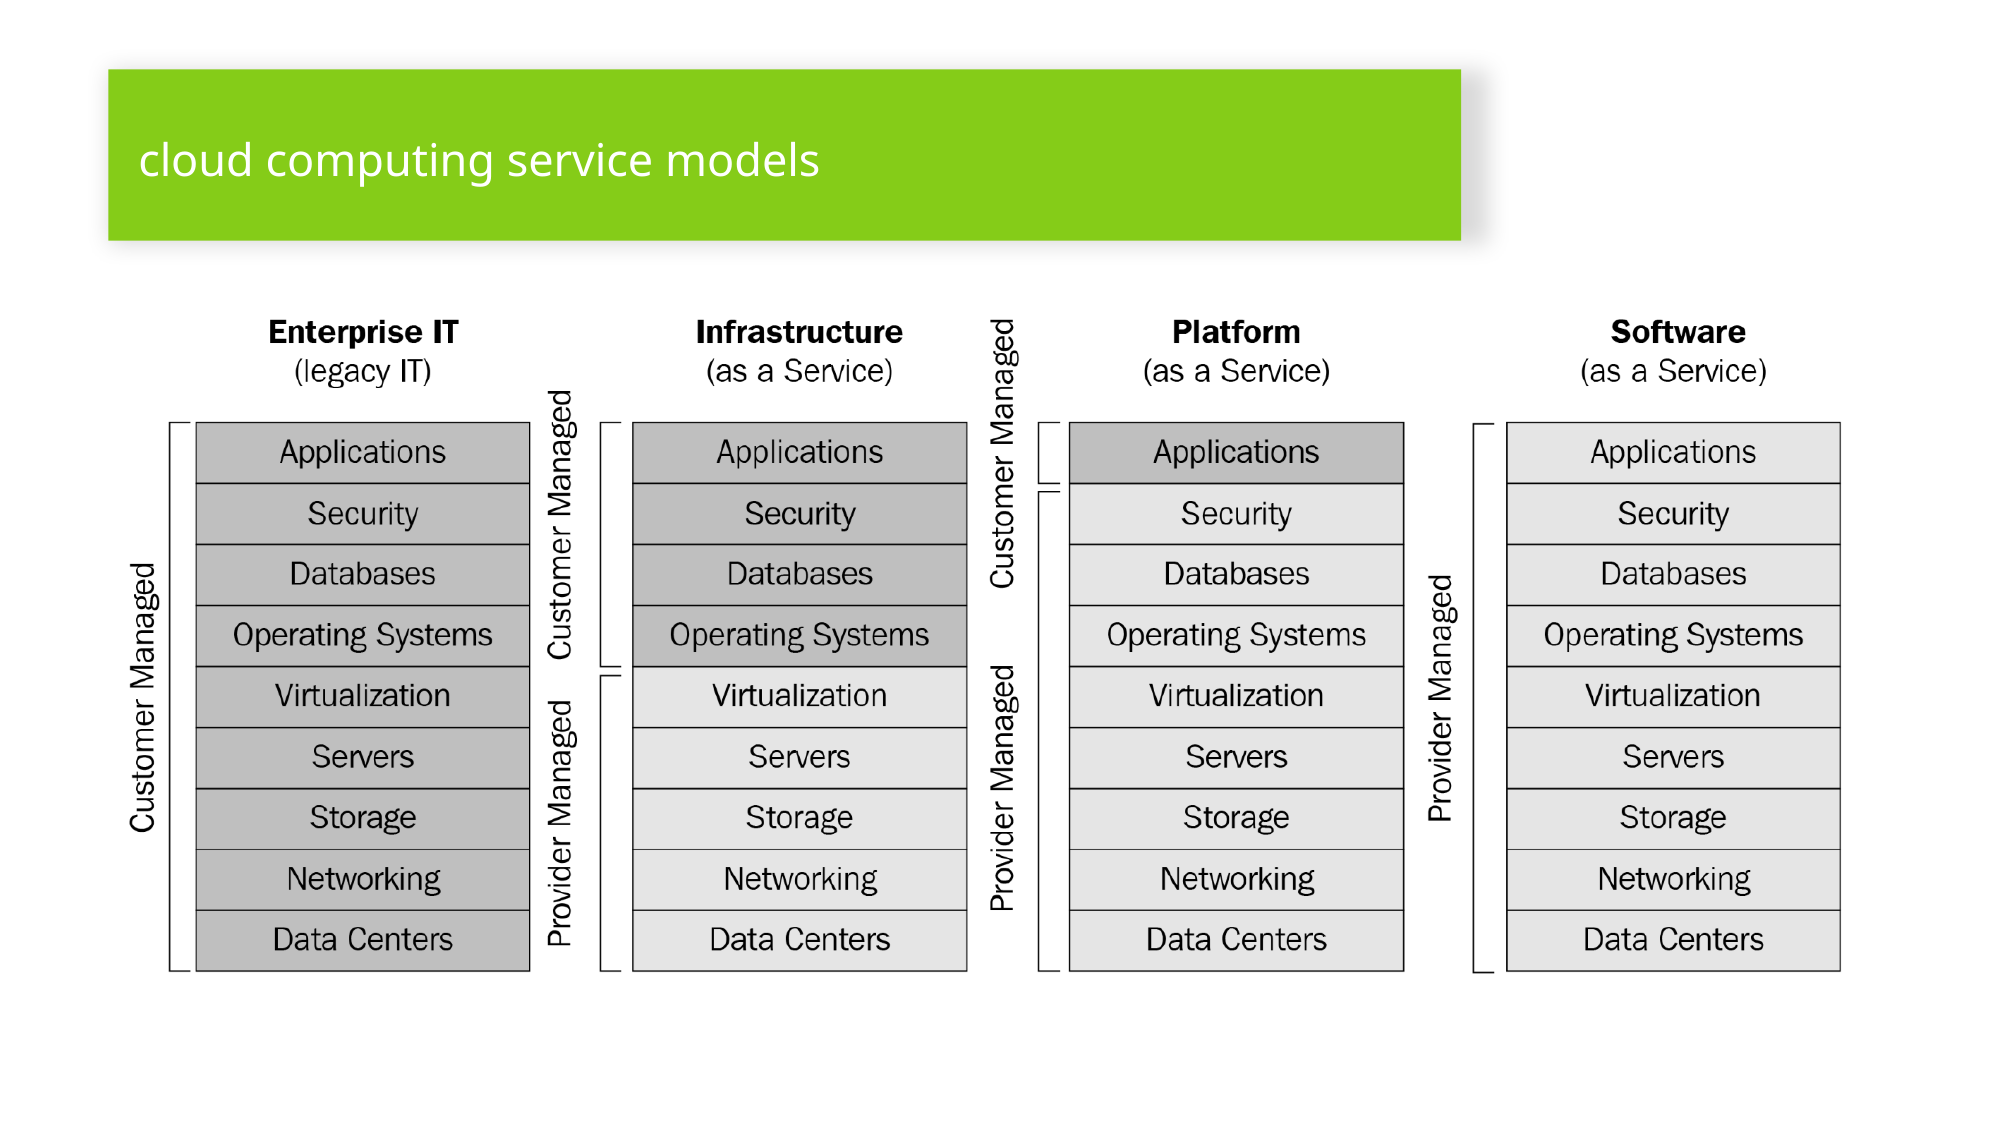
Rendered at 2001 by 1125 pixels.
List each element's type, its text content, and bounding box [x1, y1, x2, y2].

title cloud computing service models [108, 69, 1462, 241]
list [112, 302, 1856, 987]
